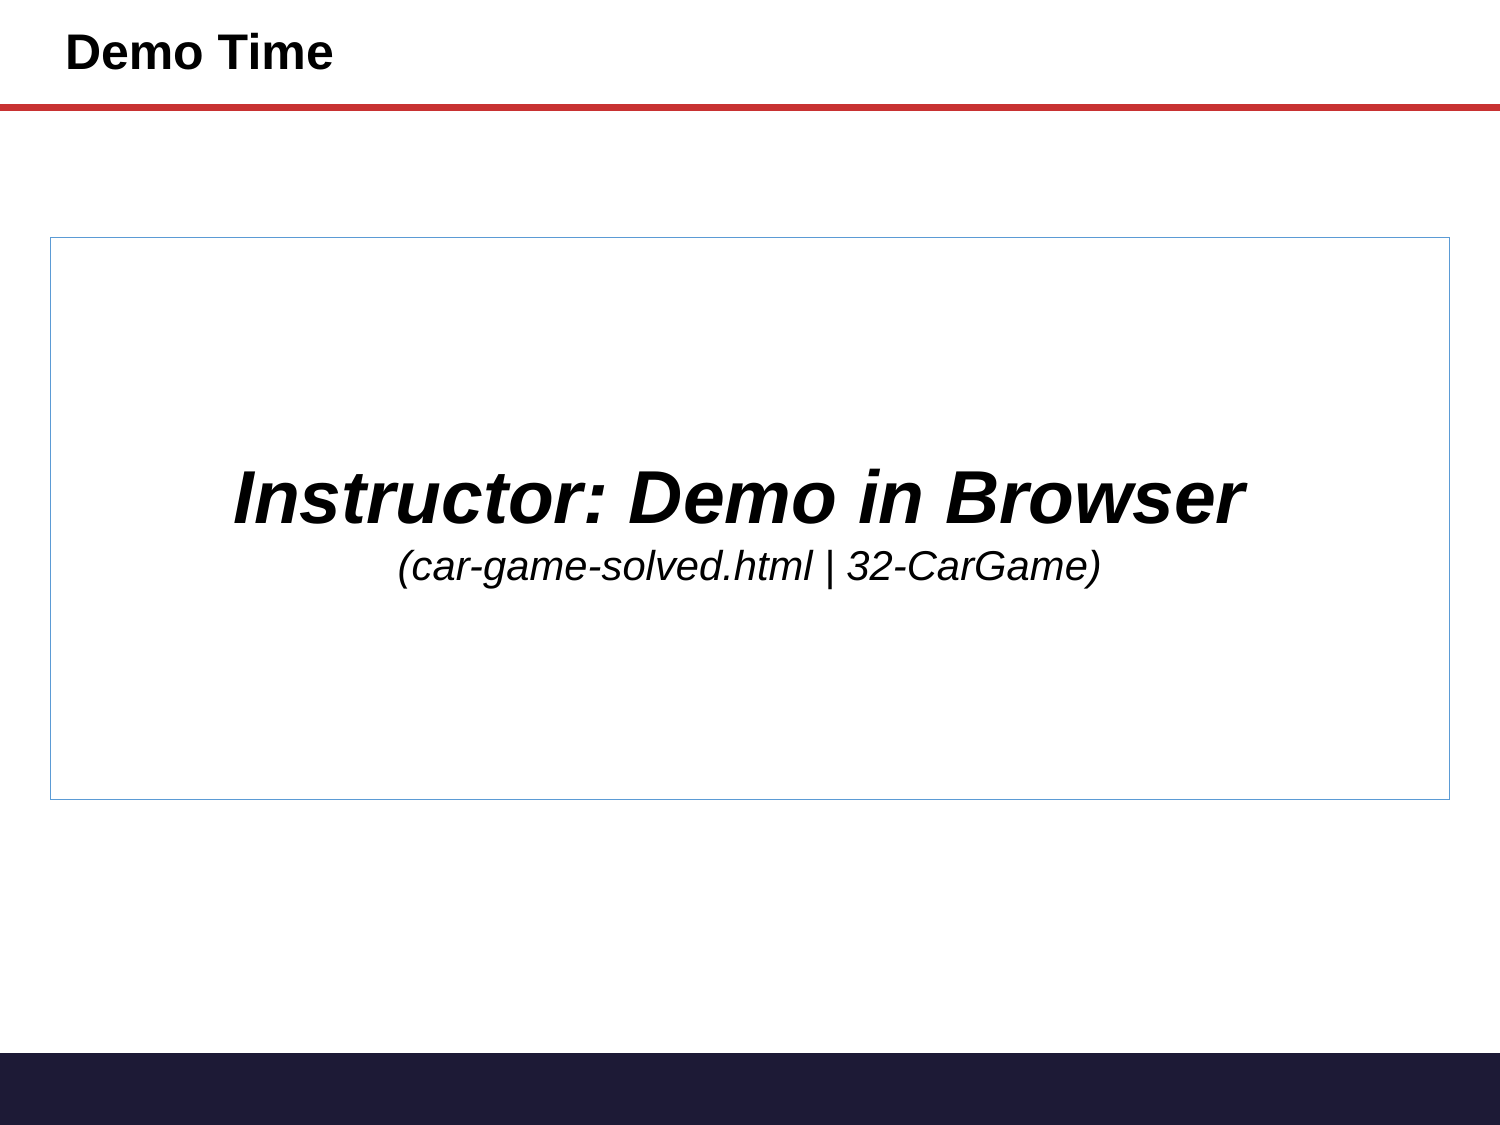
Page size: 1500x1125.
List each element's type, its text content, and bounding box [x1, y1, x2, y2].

text_box Instructor: Demo in Browser (car-game-solved.html | 32-CarGame) [50, 237, 1450, 800]
title Demo Time [50, 0, 948, 108]
